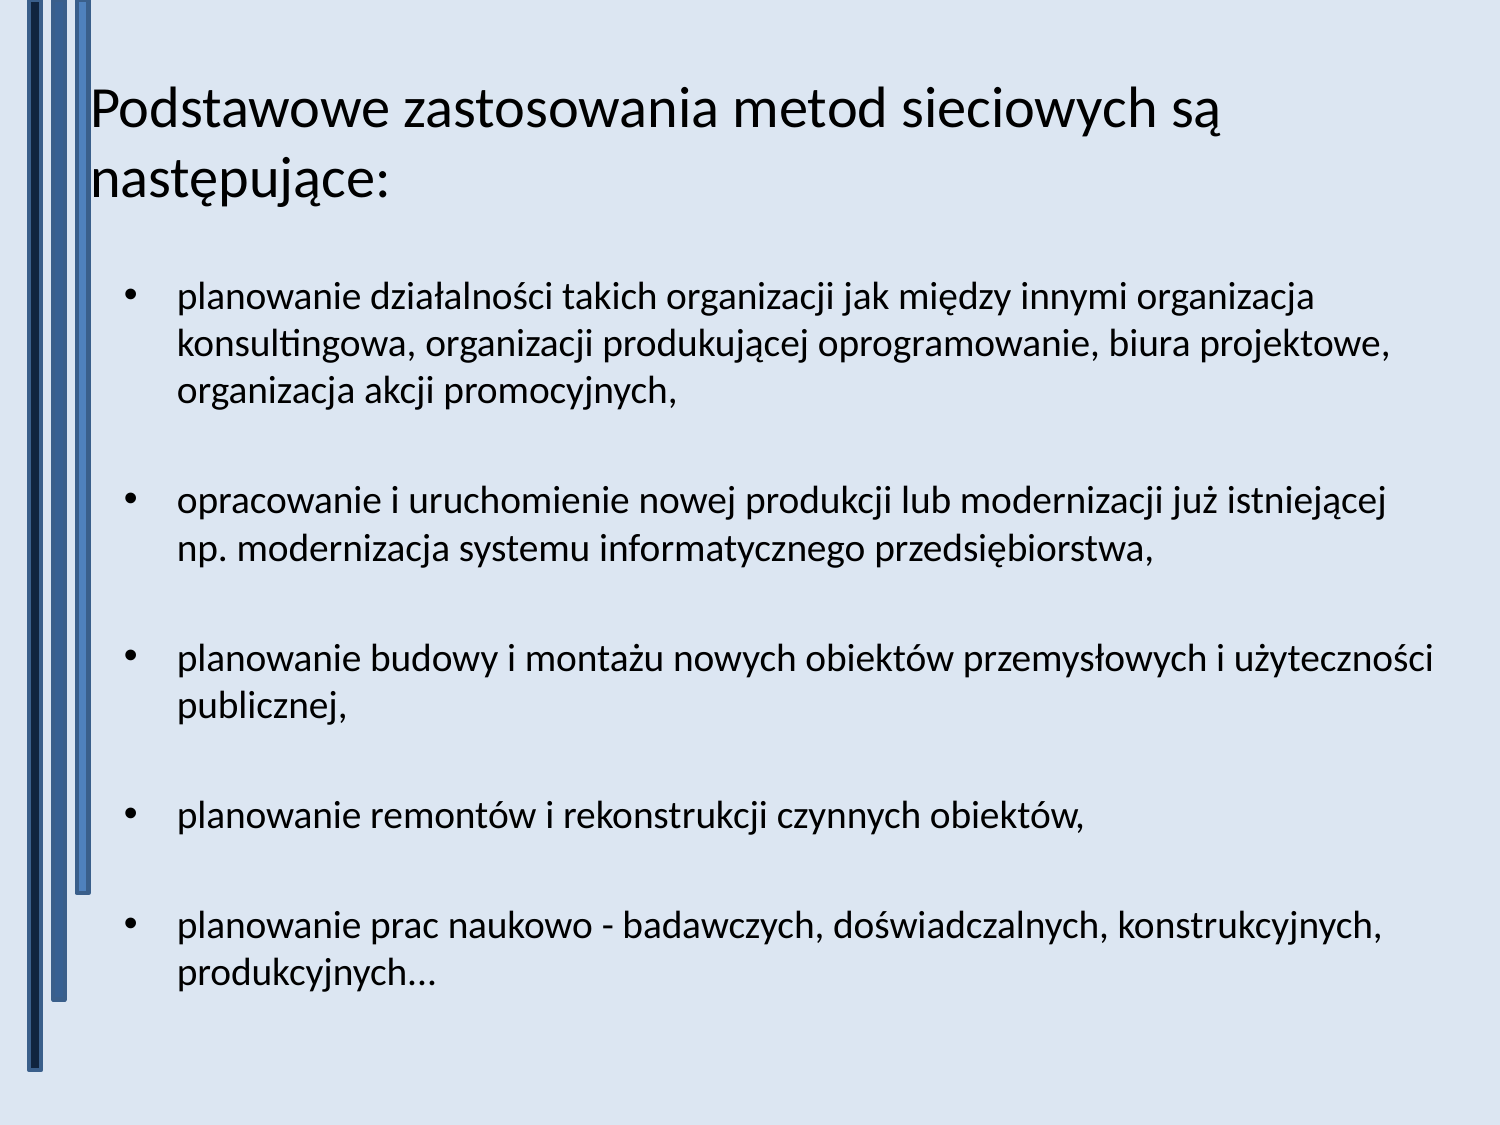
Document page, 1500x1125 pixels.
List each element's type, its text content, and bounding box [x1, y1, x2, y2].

list planowanie działalności takich organizacji jak między innymi organizacja konsultingowa, organizacji produkującej oprogramowanie, biura projektowe, organizacja akcji promocyjnych, opracowanie i uruchomienie nowej produkcji lub modernizacji już istniejącej np. modernizacja systemu informatycznego przedsiębiorstwa, planowanie budowy i montażu nowych obiektów przemysłowych i użyteczności publicznej, planowanie remontów i rekonstrukcji czynnych obiektów, planowanie prac naukowo - badawczych, doświadczalnych, konstrukcyjnych, produkcyjnych... [108, 262, 1459, 1005]
title Podstawowe zastosowania metod sieciowych są następujące: [91, 45, 1425, 233]
text_box [51, 0, 67, 1002]
text_box [75, 0, 91, 895]
text_box [27, 0, 43, 1072]
